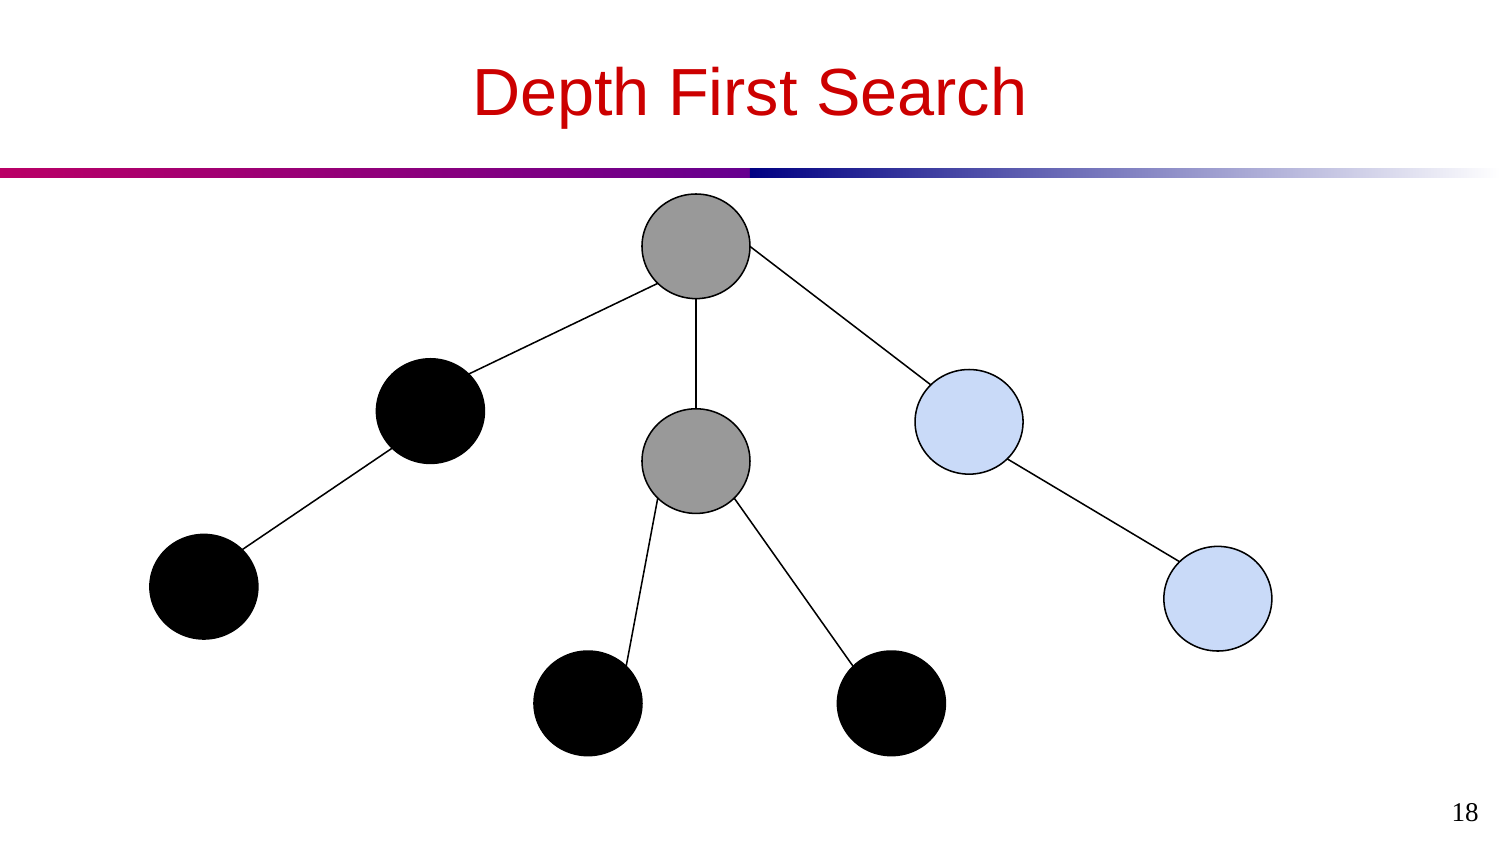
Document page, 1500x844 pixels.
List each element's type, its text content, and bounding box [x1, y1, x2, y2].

slide_number ‹#› [1403, 779, 1494, 844]
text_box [468, 283, 658, 375]
text_box [533, 651, 642, 756]
text_box [1163, 546, 1272, 652]
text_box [749, 246, 932, 386]
text_box [376, 358, 485, 464]
text_box [915, 369, 1024, 475]
text_box [149, 534, 258, 640]
text_box [837, 651, 946, 756]
text_box [641, 409, 751, 514]
title Depth First Search [75, 28, 1425, 150]
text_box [733, 497, 854, 667]
text_box [641, 193, 750, 299]
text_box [625, 497, 658, 667]
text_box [1006, 458, 1180, 562]
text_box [241, 447, 393, 550]
